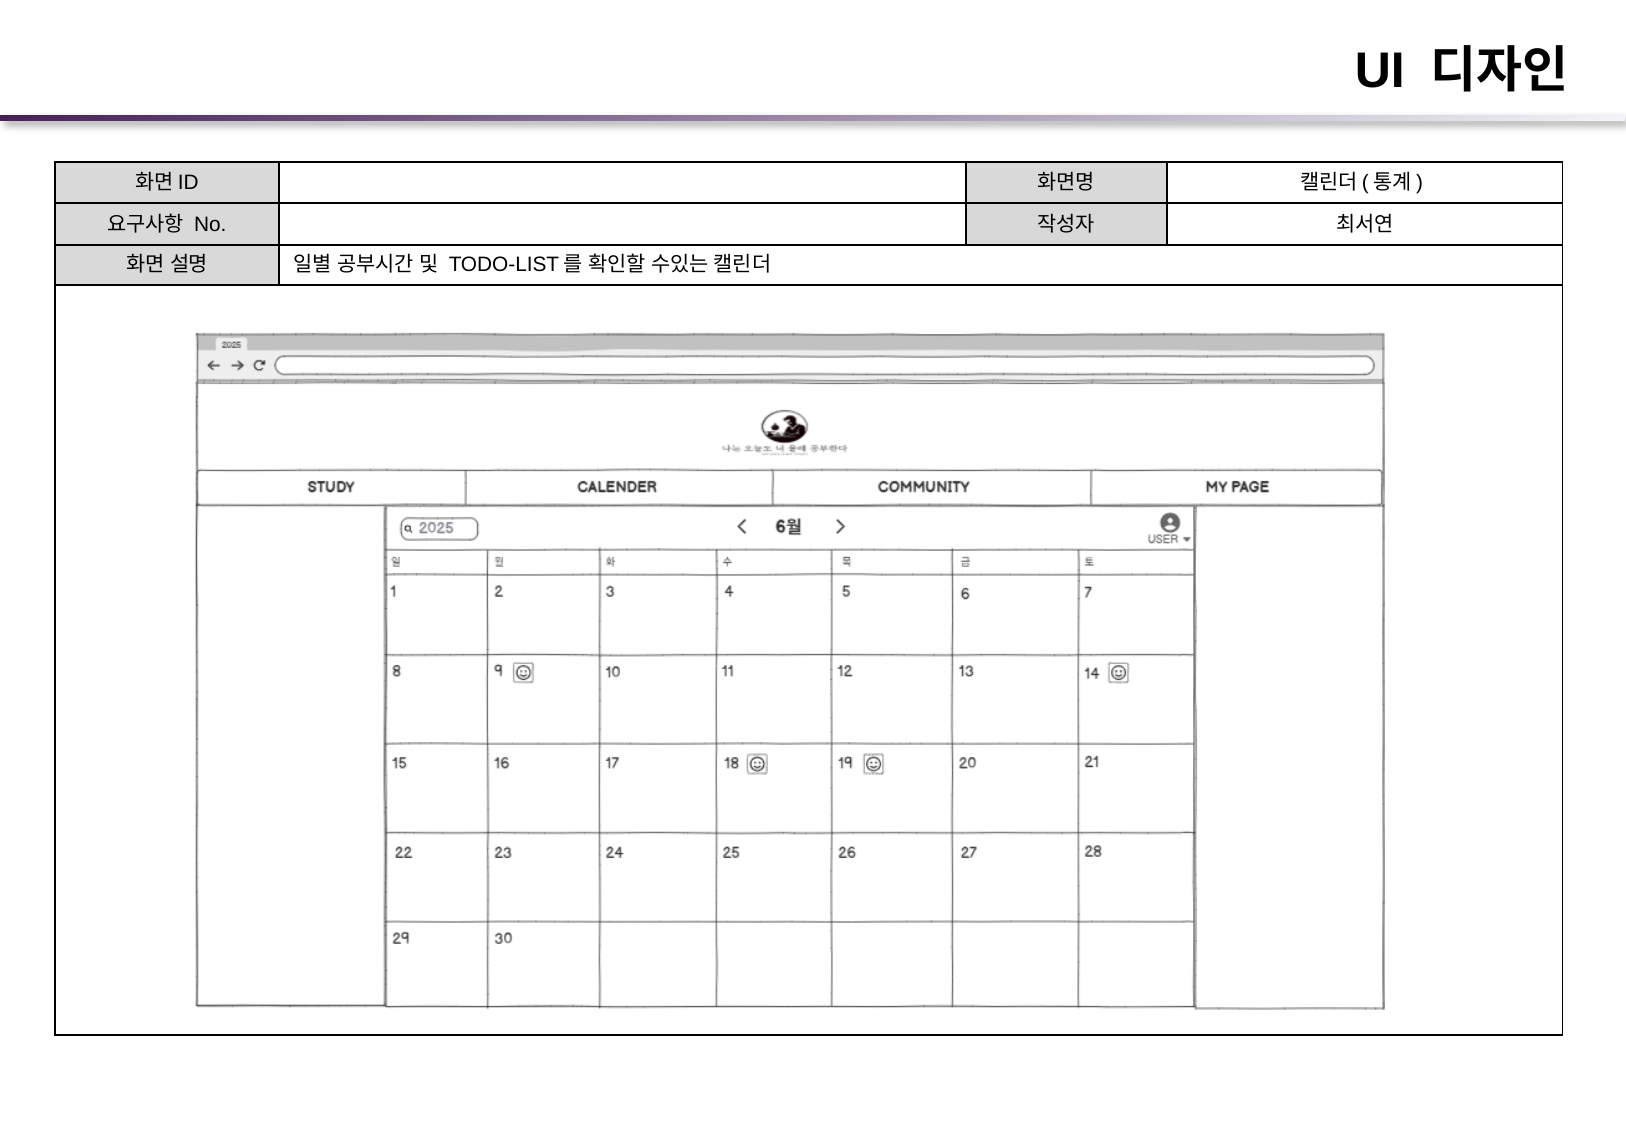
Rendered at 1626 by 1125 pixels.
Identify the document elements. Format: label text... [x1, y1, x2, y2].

table_cell 최서연 [1168, 204, 1562, 244]
table_cell 일별 공부시간 및 TODO-LIST를 확인할 수있는 캘린더 [280, 246, 1562, 284]
table_header [280, 163, 965, 202]
table_header 화면ID [56, 163, 278, 202]
table_cell 작성자 [967, 204, 1166, 244]
table_cell 화면 설명 [56, 246, 278, 284]
table_cell 요구사항 No. [56, 204, 278, 244]
table_cell [56, 286, 1562, 1034]
table_header 화면명 [967, 163, 1166, 202]
table_header 캘린더(통계) [1168, 163, 1562, 202]
table_cell [280, 204, 965, 244]
picture [170, 302, 1411, 1026]
